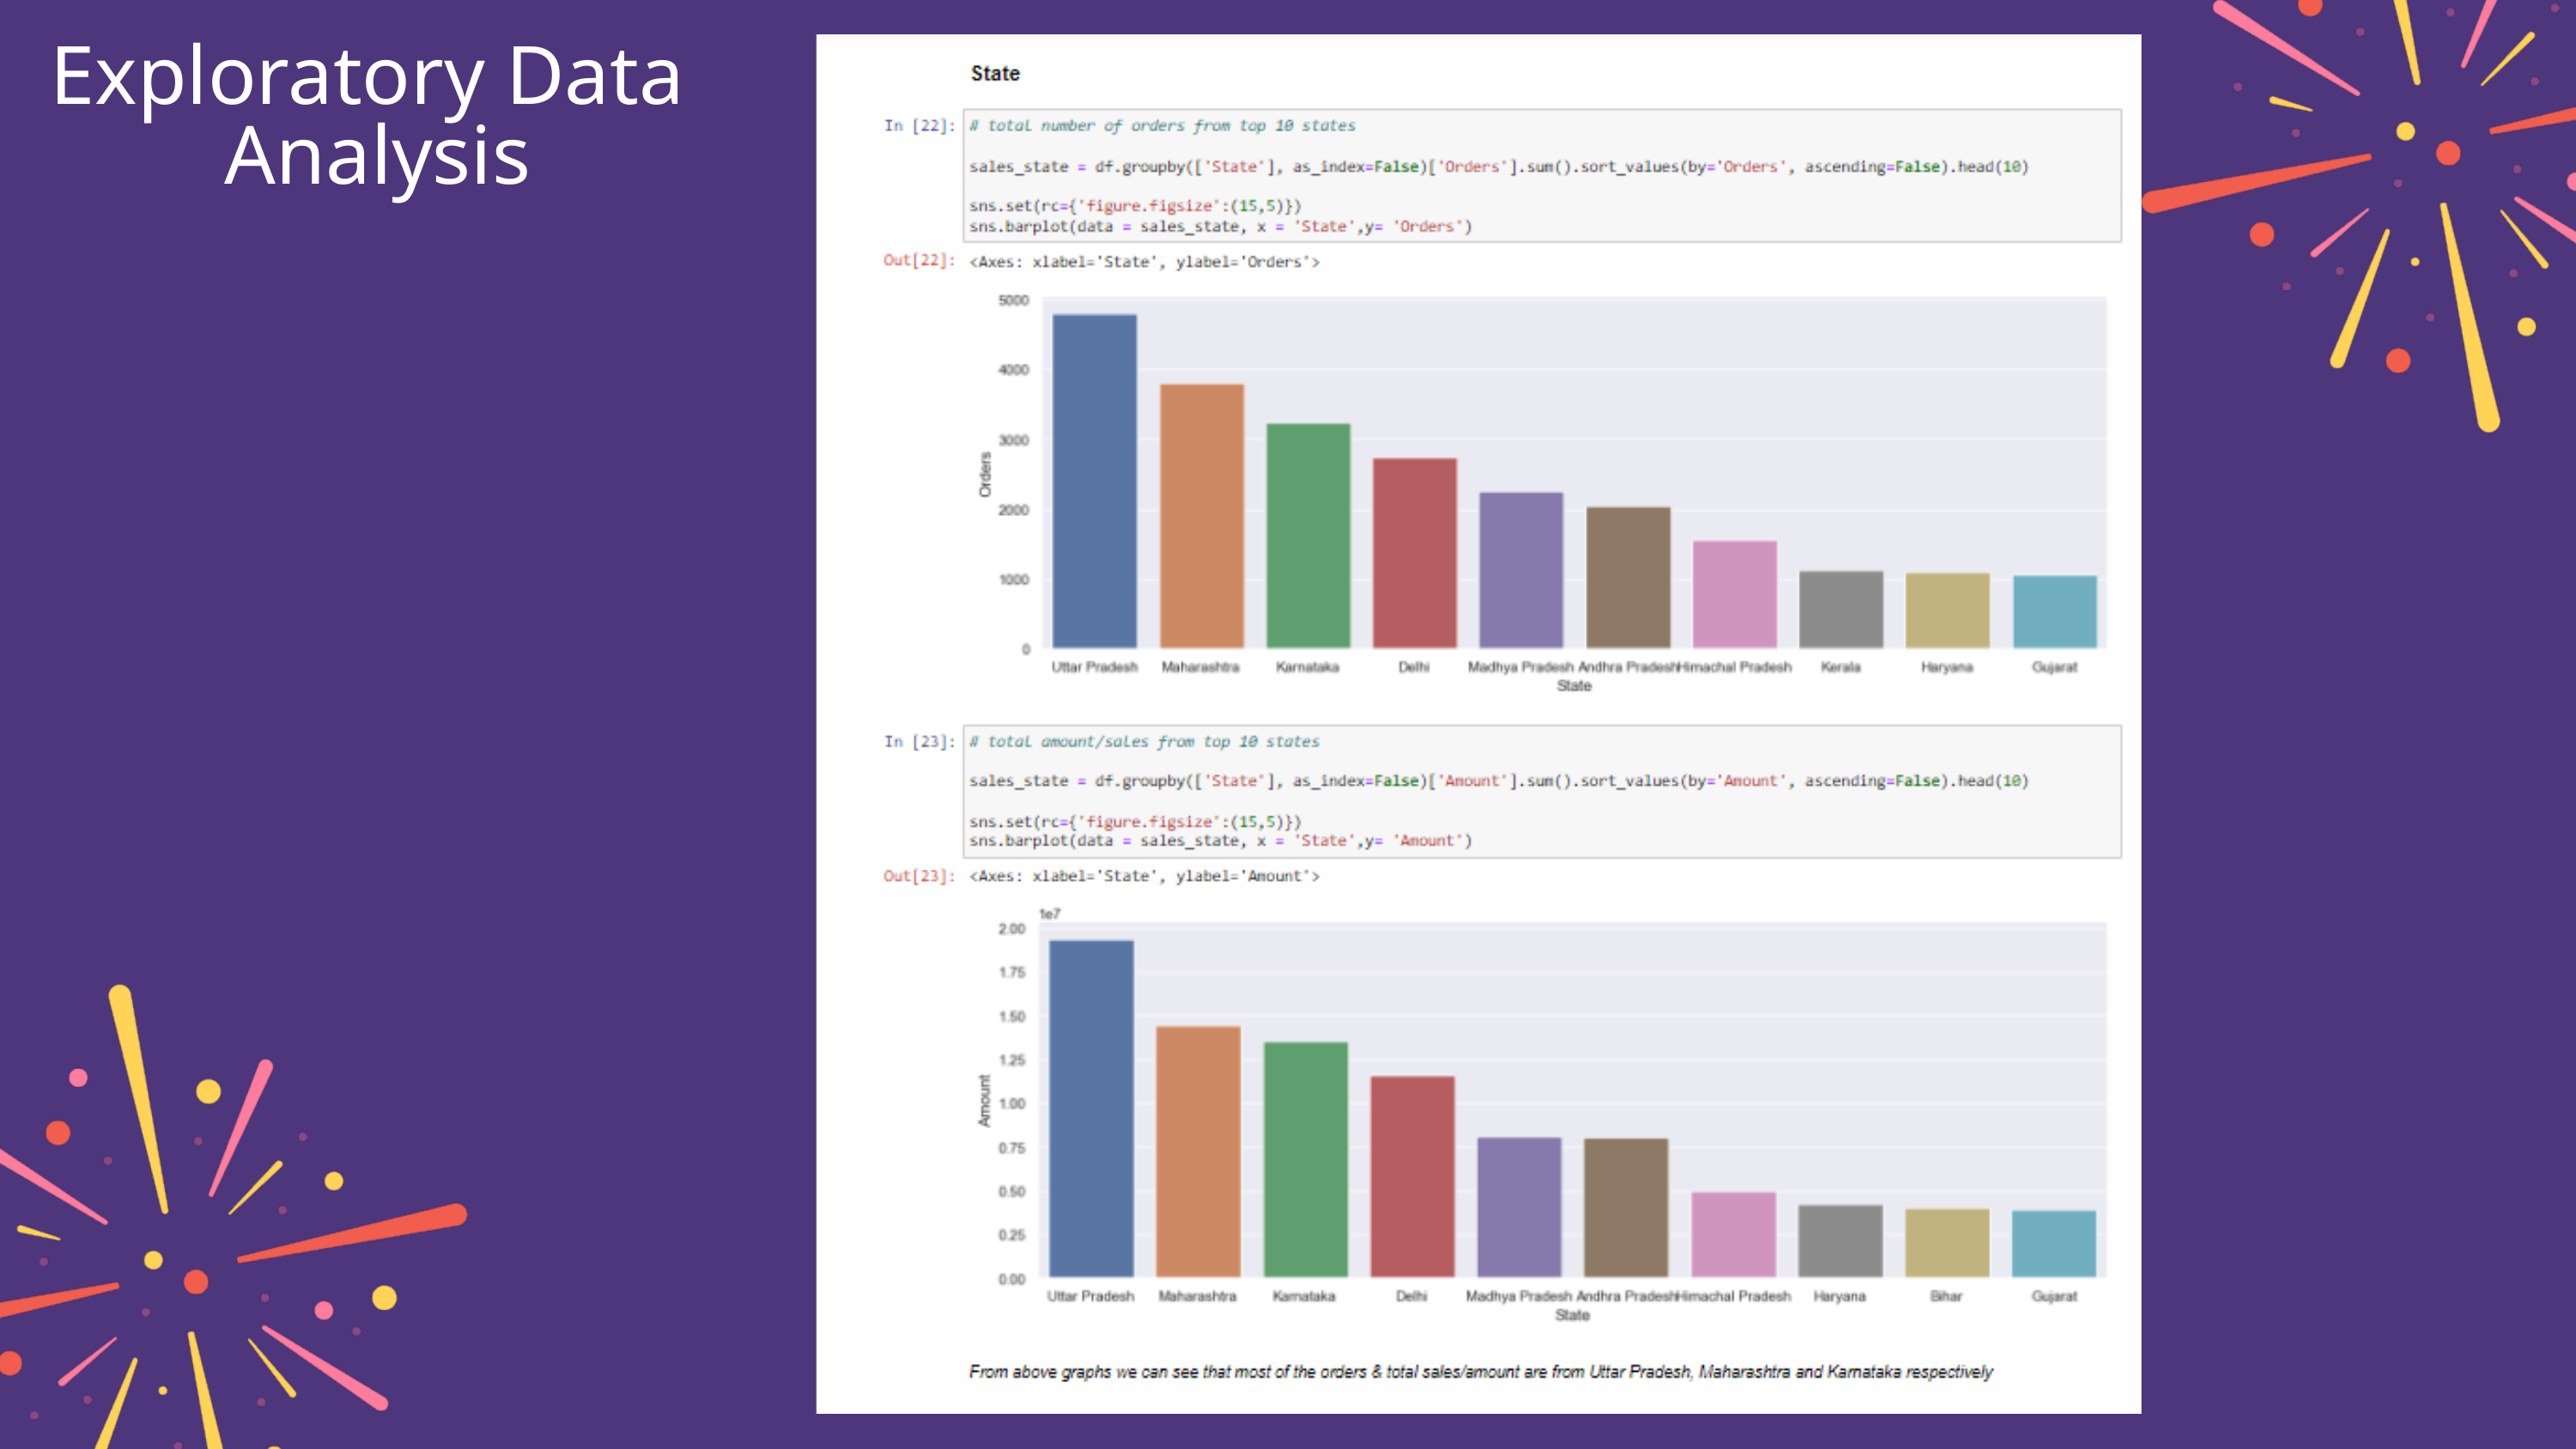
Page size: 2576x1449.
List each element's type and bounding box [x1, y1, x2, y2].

text_box [816, 34, 2142, 1414]
text_box [0, 984, 469, 1449]
text_box [2141, 0, 2576, 435]
text_box [0, 31, 957, 258]
